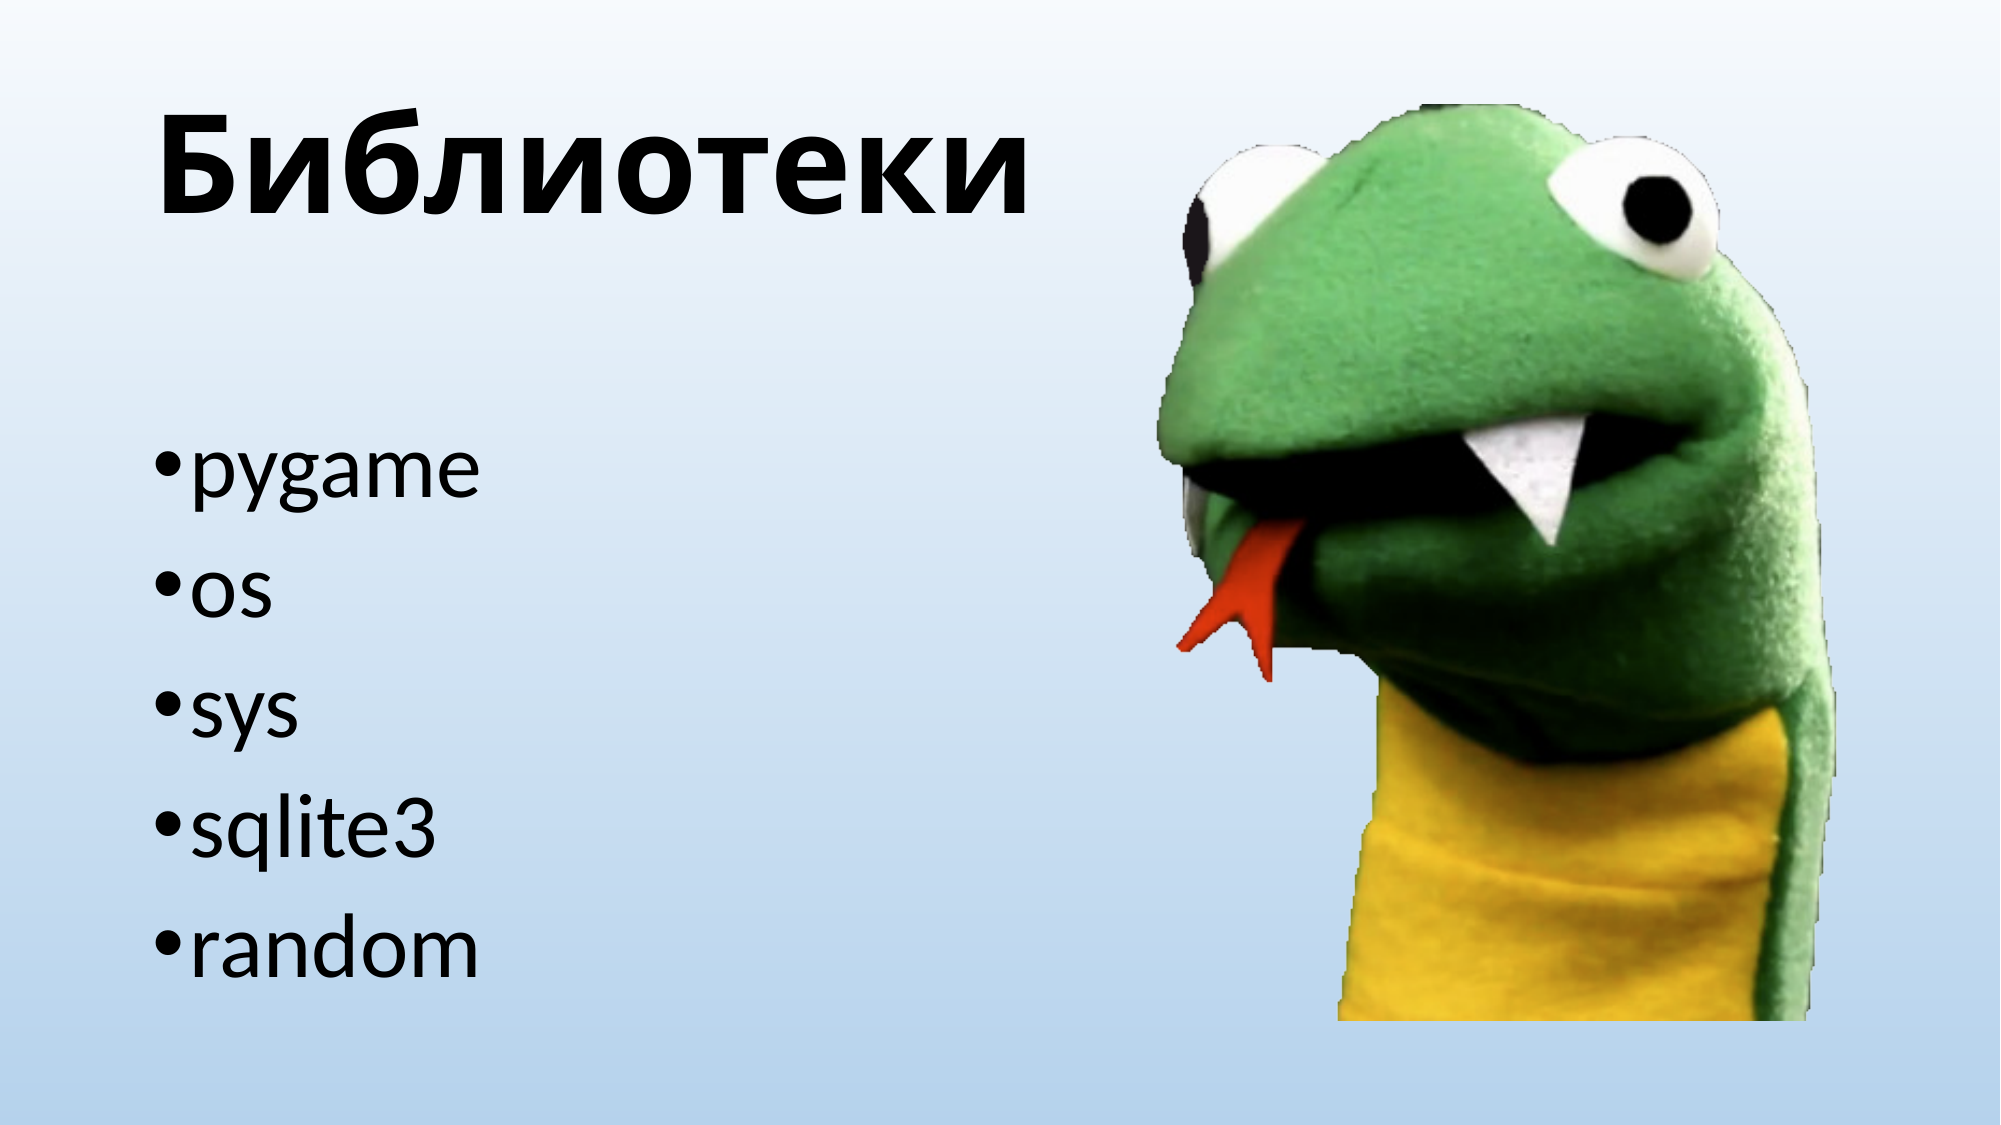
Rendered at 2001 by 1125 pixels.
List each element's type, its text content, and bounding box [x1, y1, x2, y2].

picture [1142, 104, 1863, 1021]
list pygame os sys sqlite3 random [137, 411, 1863, 1125]
title Библиотеки [137, 59, 1863, 278]
